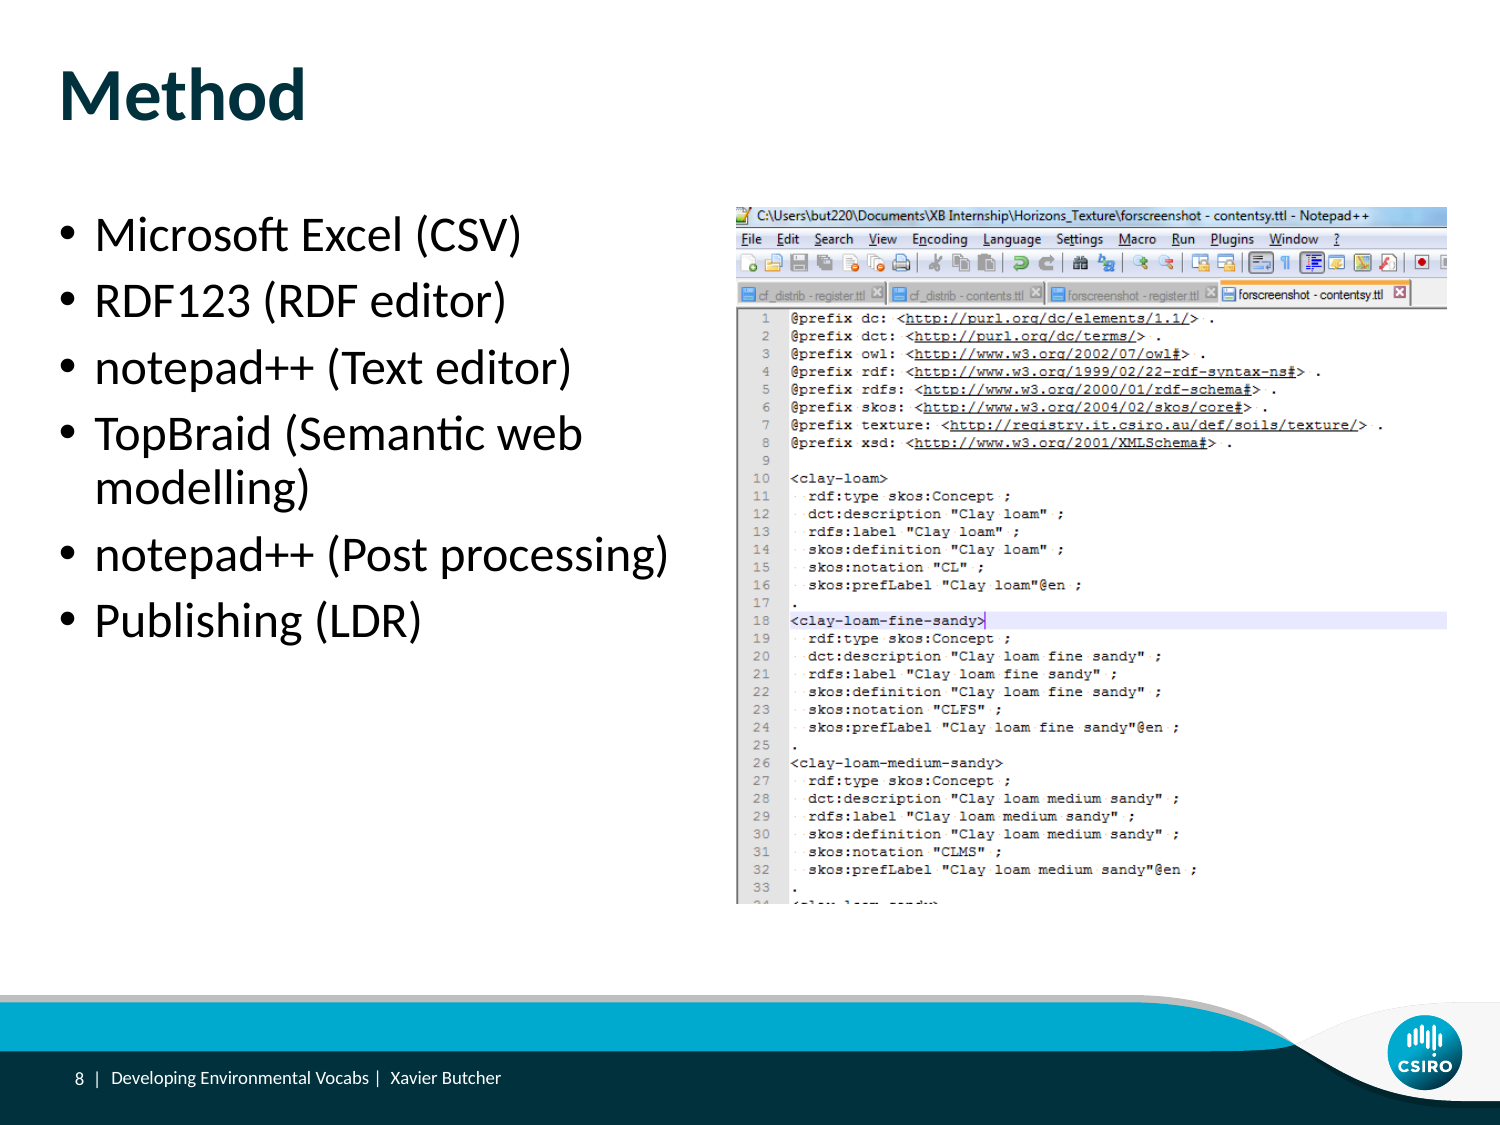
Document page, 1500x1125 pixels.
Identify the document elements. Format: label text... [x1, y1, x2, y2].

slide_number 8 | [54, 1067, 102, 1088]
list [735, 207, 1448, 904]
title Method [58, 45, 1447, 185]
list Microsoft Excel (CSV) RDF123 (RDF editor) notepad++ (Text editor) TopBraid (Semantic web modelling) notepad++ (Post processing) Publishing (LDR) [58, 208, 722, 951]
footer Developing Environmental Vocabs | Xavier Butcher [111, 1067, 1110, 1088]
